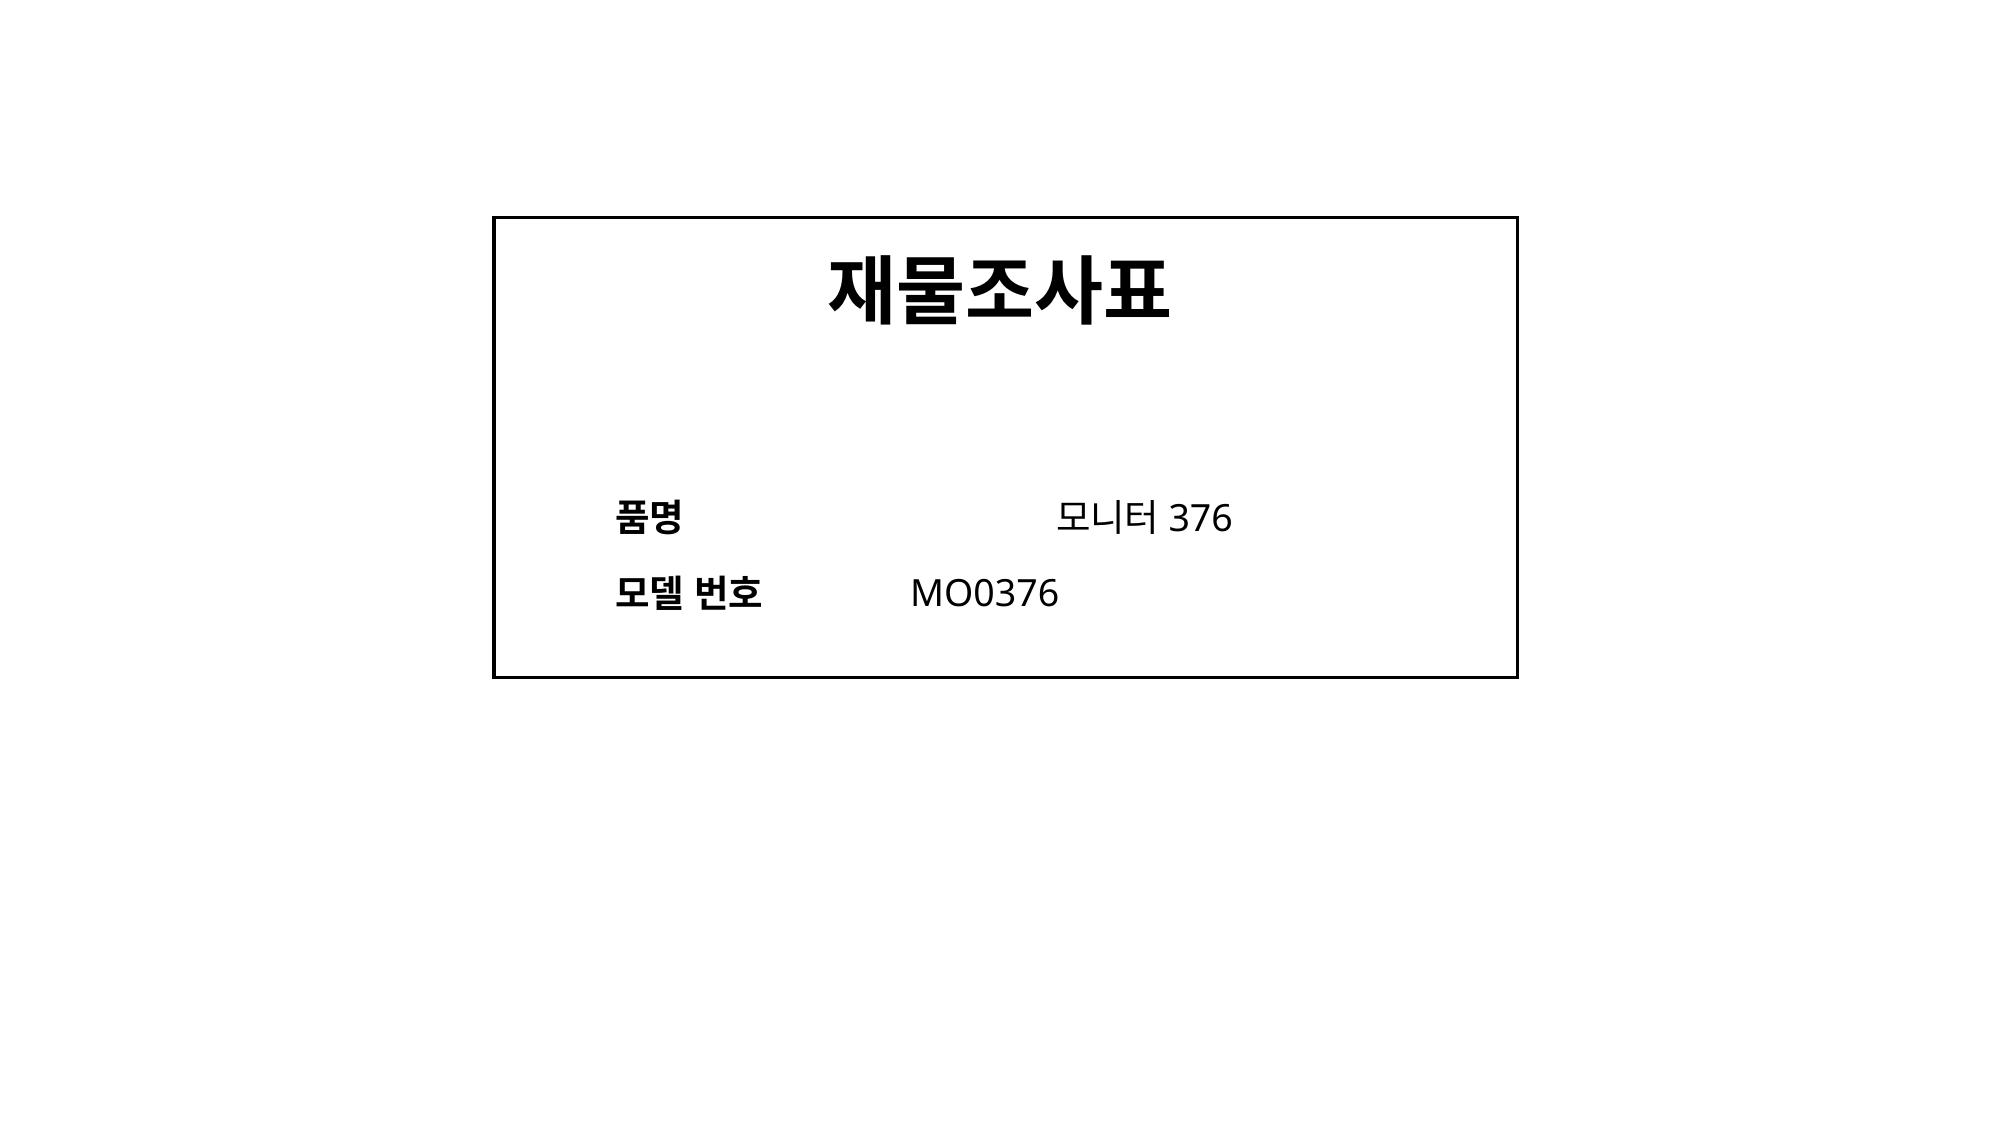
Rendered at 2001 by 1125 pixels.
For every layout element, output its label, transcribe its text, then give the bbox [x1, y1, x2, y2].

text_box 품명 [600, 486, 820, 547]
text_box [492, 216, 1519, 679]
text_box MO0376 [895, 561, 1394, 622]
text_box 모델 번호 [600, 562, 820, 623]
text_box 재물조사표 [812, 235, 1188, 341]
text_box 모니터376 [1041, 486, 1249, 547]
